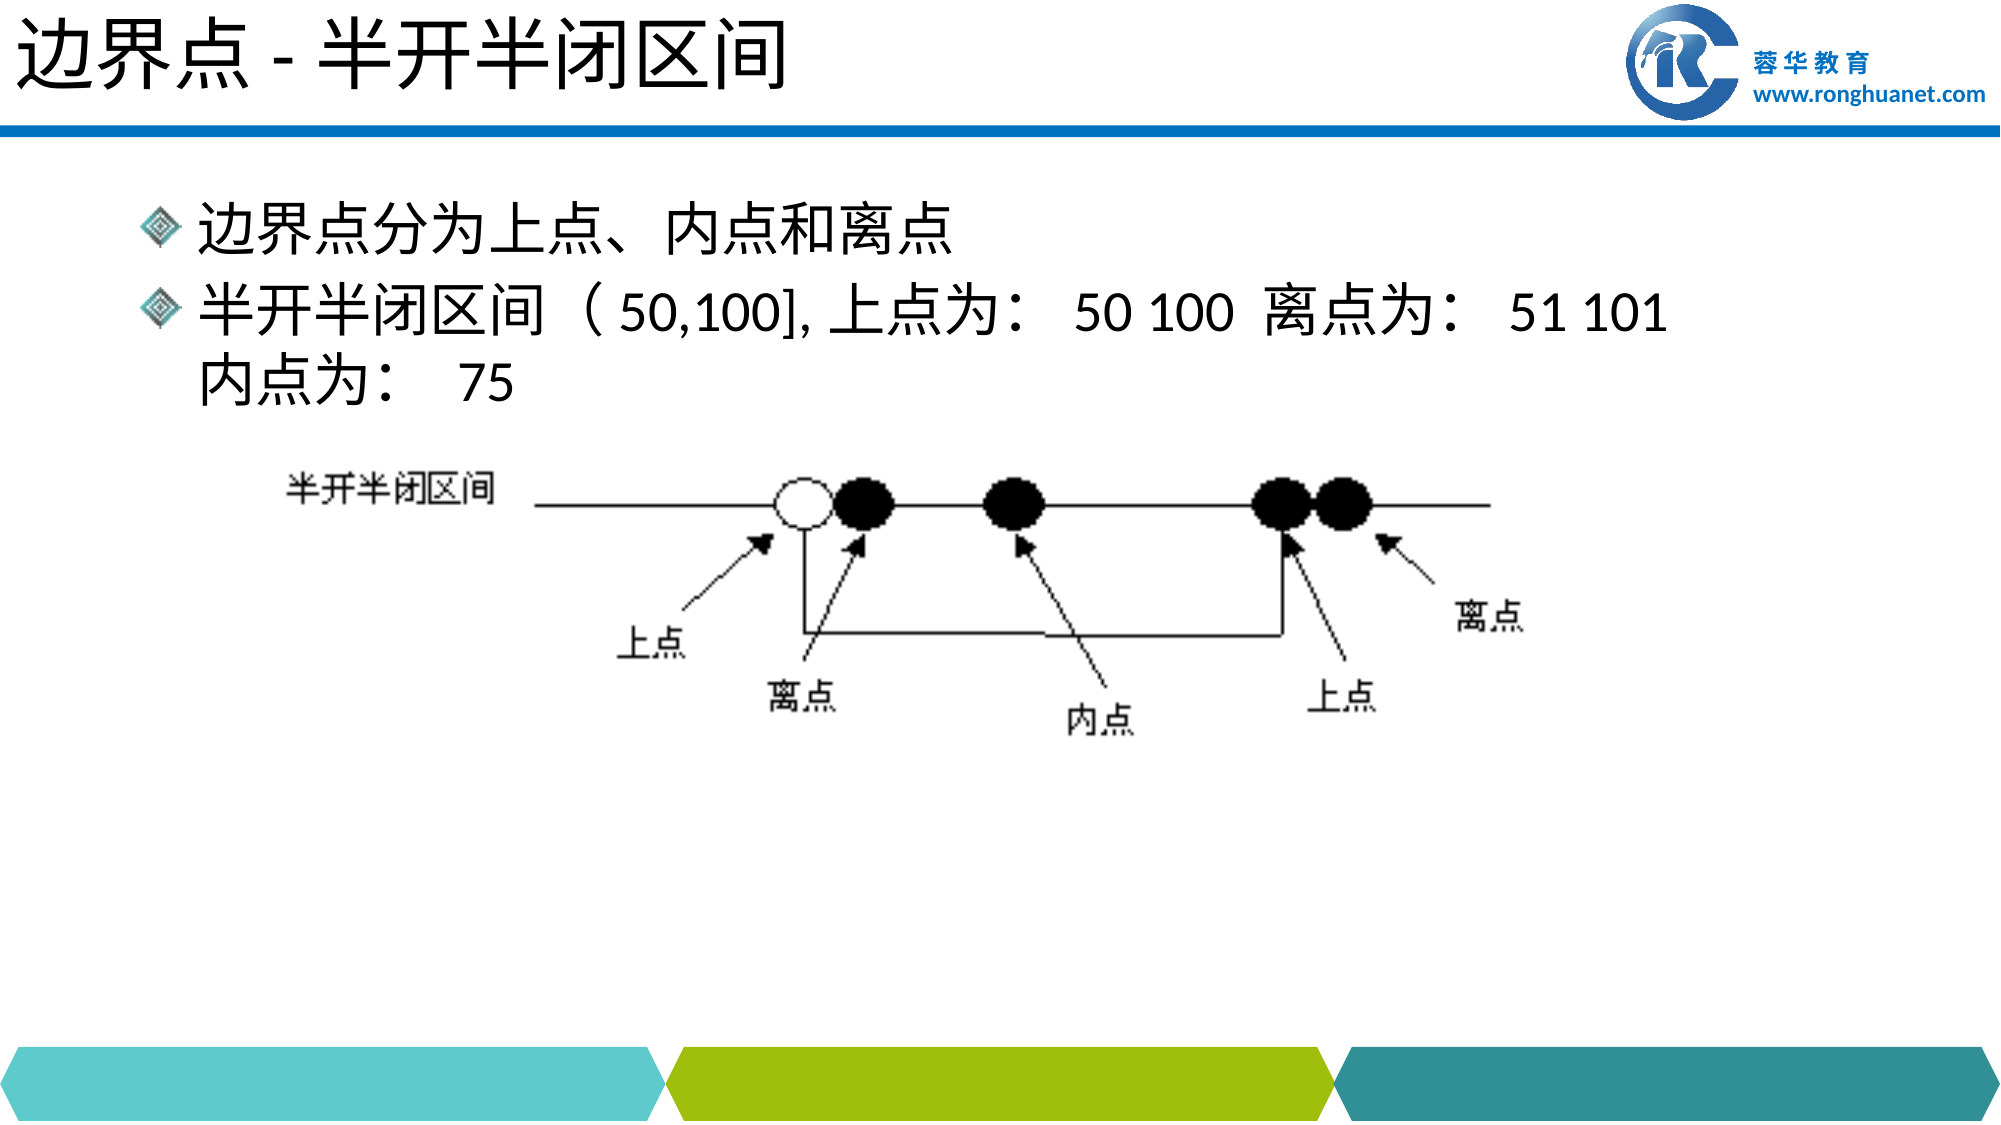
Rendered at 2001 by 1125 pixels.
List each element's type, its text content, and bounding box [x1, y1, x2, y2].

picture [267, 437, 1586, 757]
list 边界点分为上点、内点和离点 半开半闭区间（50,100],上点为：50 100 离点为：51 101 内点为： 75 [125, 184, 1733, 1010]
title 边界点-半开半闭区间 [0, 0, 1500, 105]
picture [140, 287, 182, 329]
picture [1626, 4, 1739, 132]
picture [140, 206, 182, 248]
